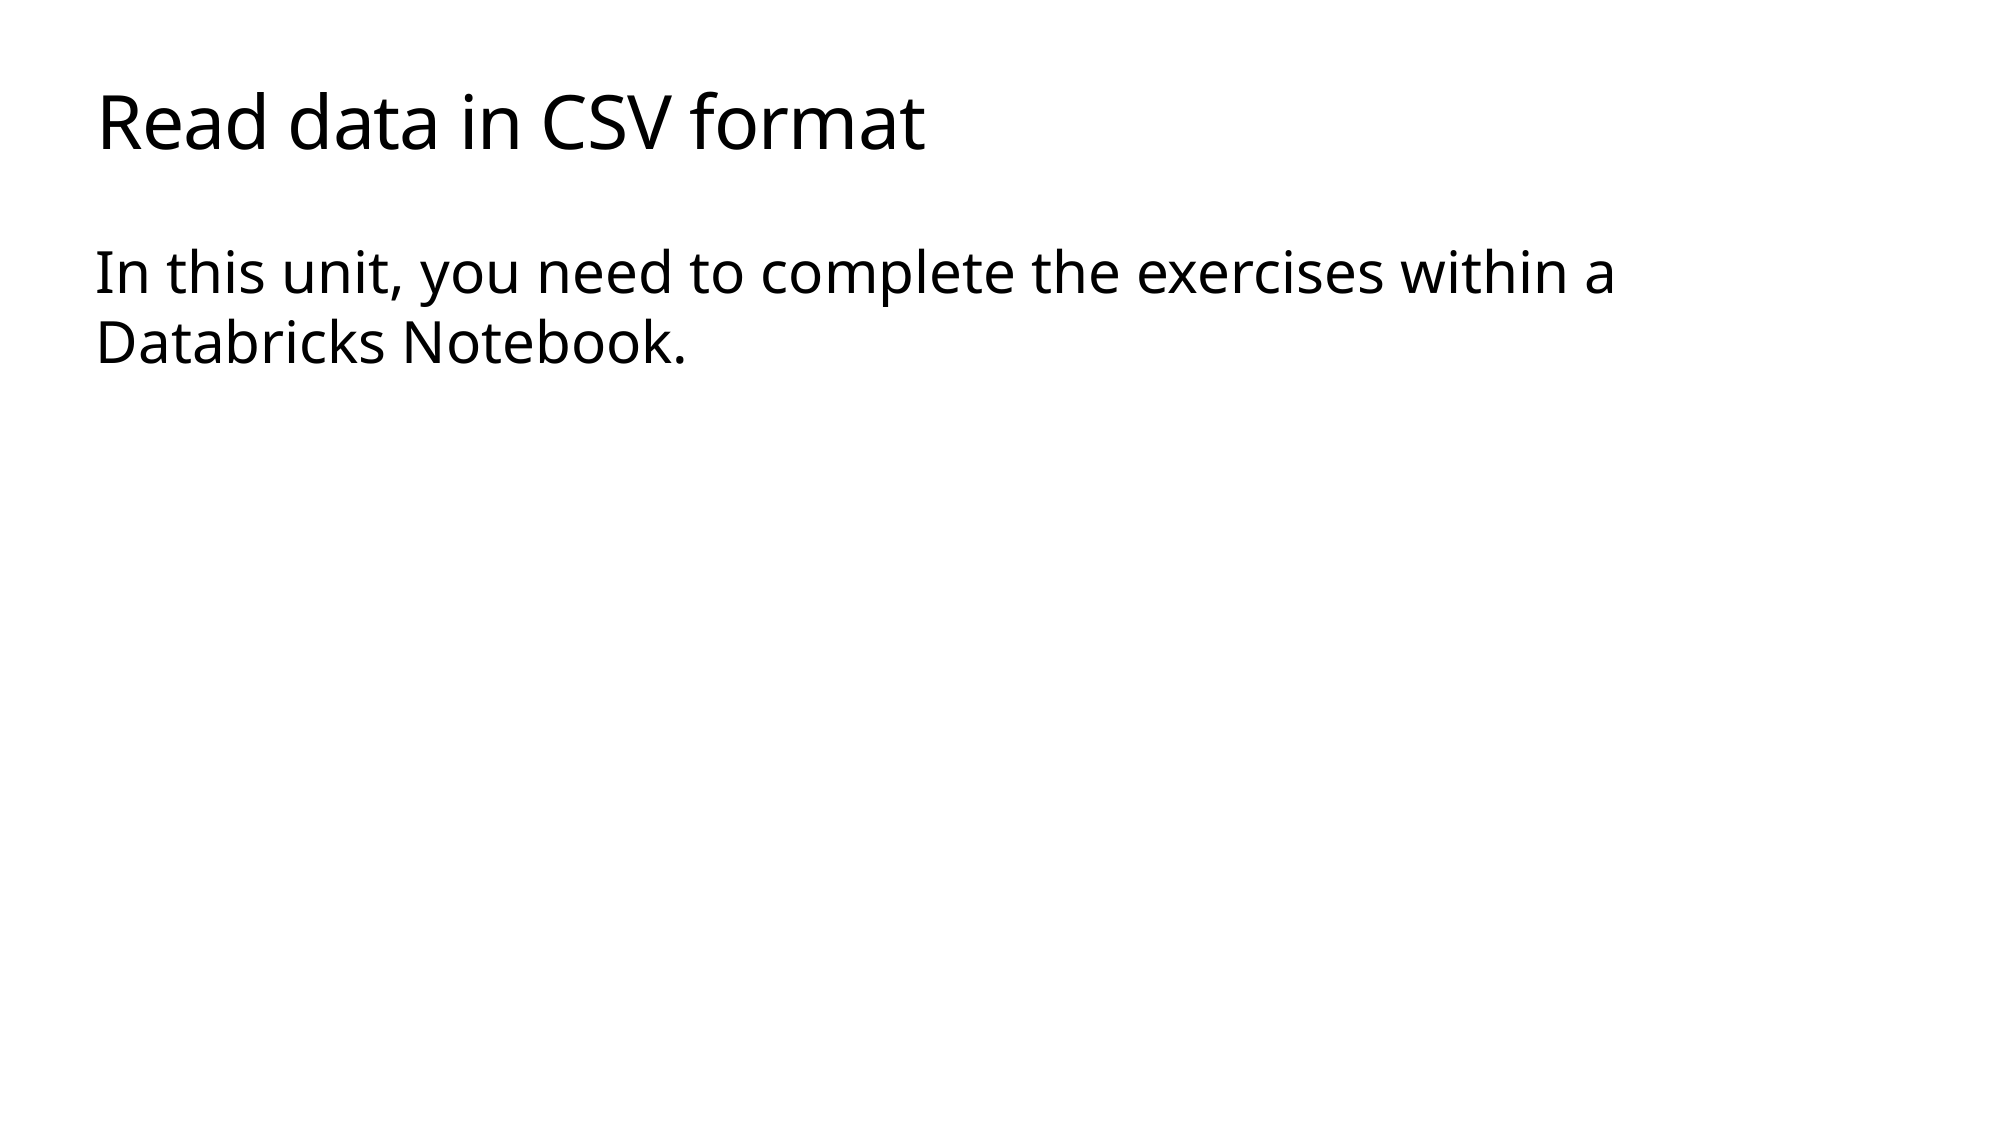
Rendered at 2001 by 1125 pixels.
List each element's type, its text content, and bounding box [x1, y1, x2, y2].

title Read data in CSV format [96, 75, 1904, 165]
list In this unit, you need to complete the exercises within a Databricks Notebook. [95, 235, 1904, 376]
